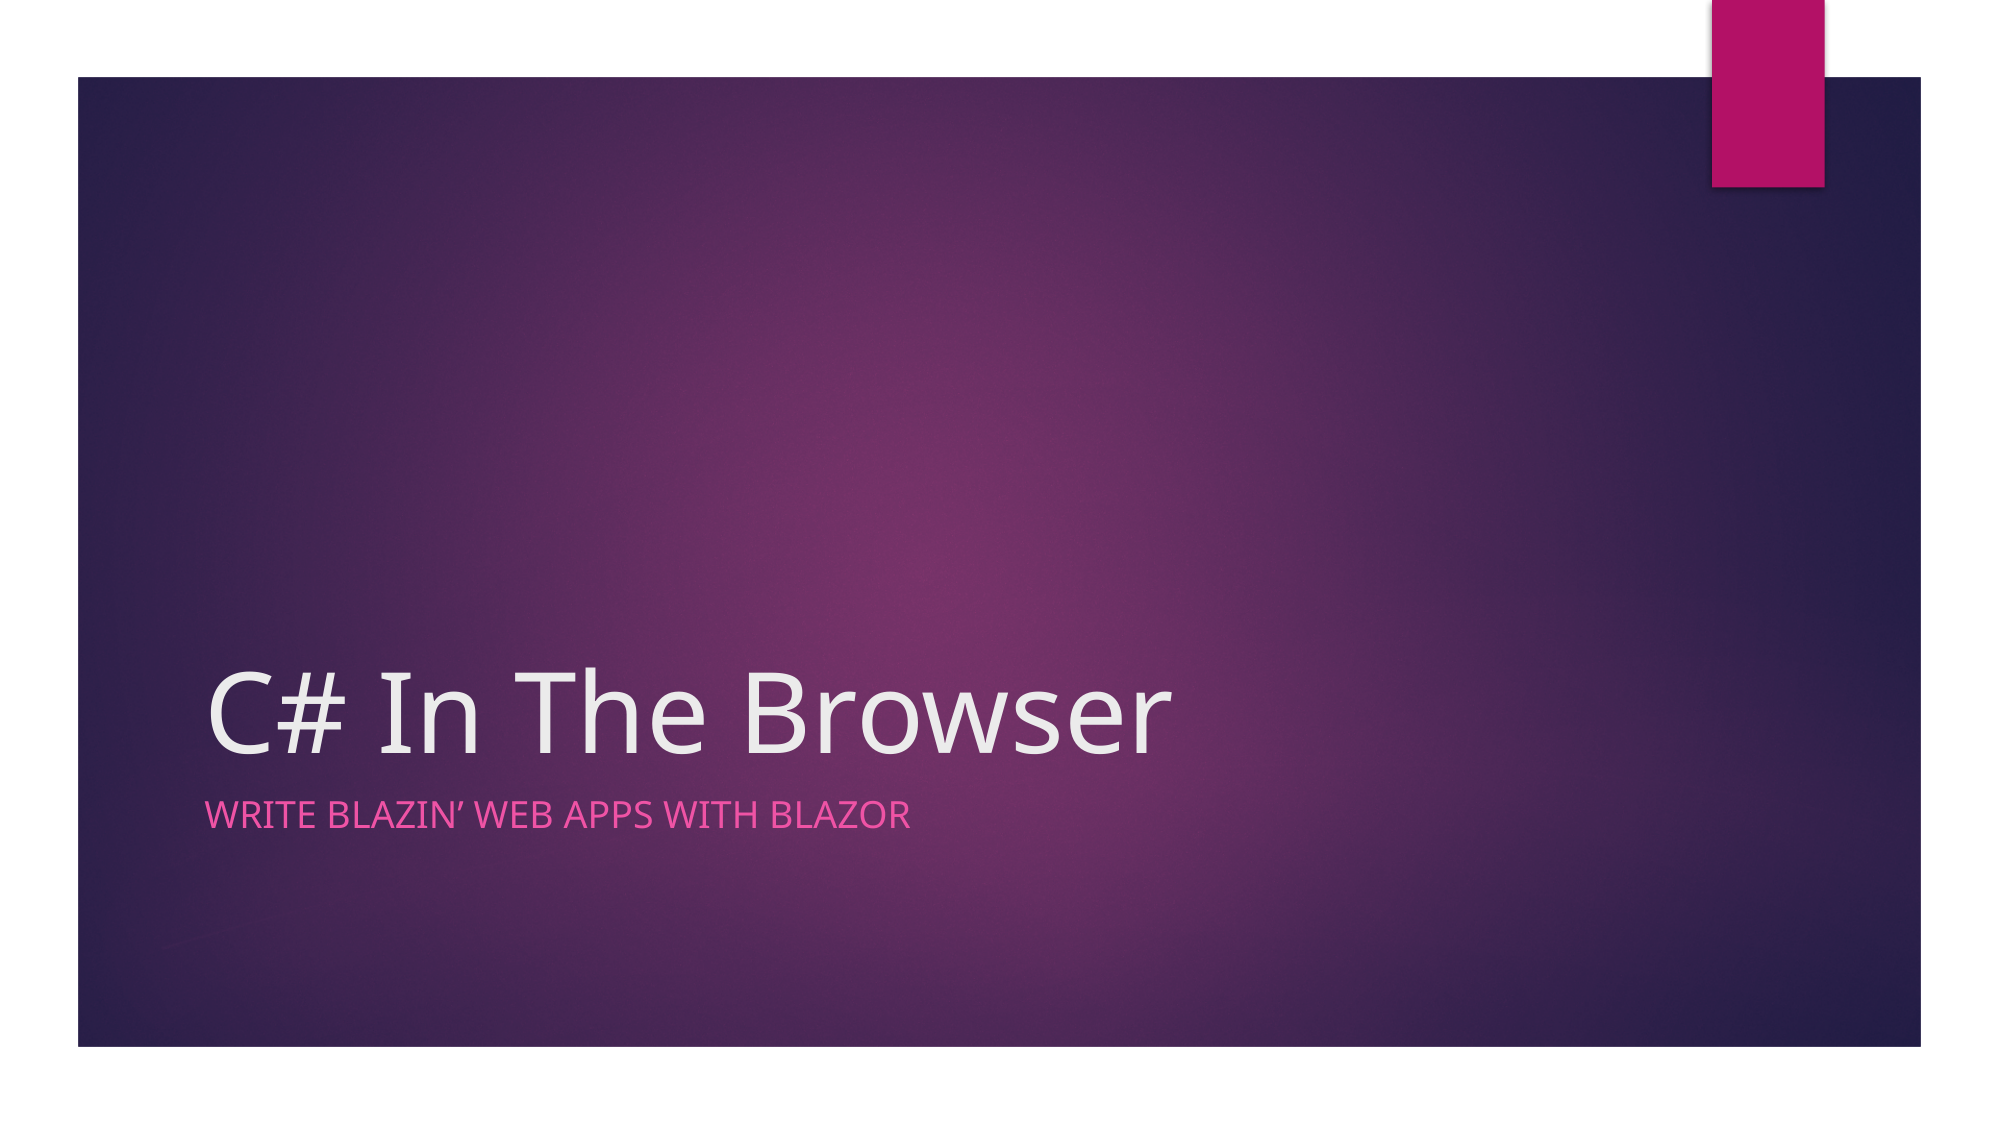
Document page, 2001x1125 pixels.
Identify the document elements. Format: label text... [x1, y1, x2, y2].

subtitle Write Blazin’ Web Apps with Blazor [189, 783, 1638, 925]
title C# In The Browser [189, 344, 1638, 783]
